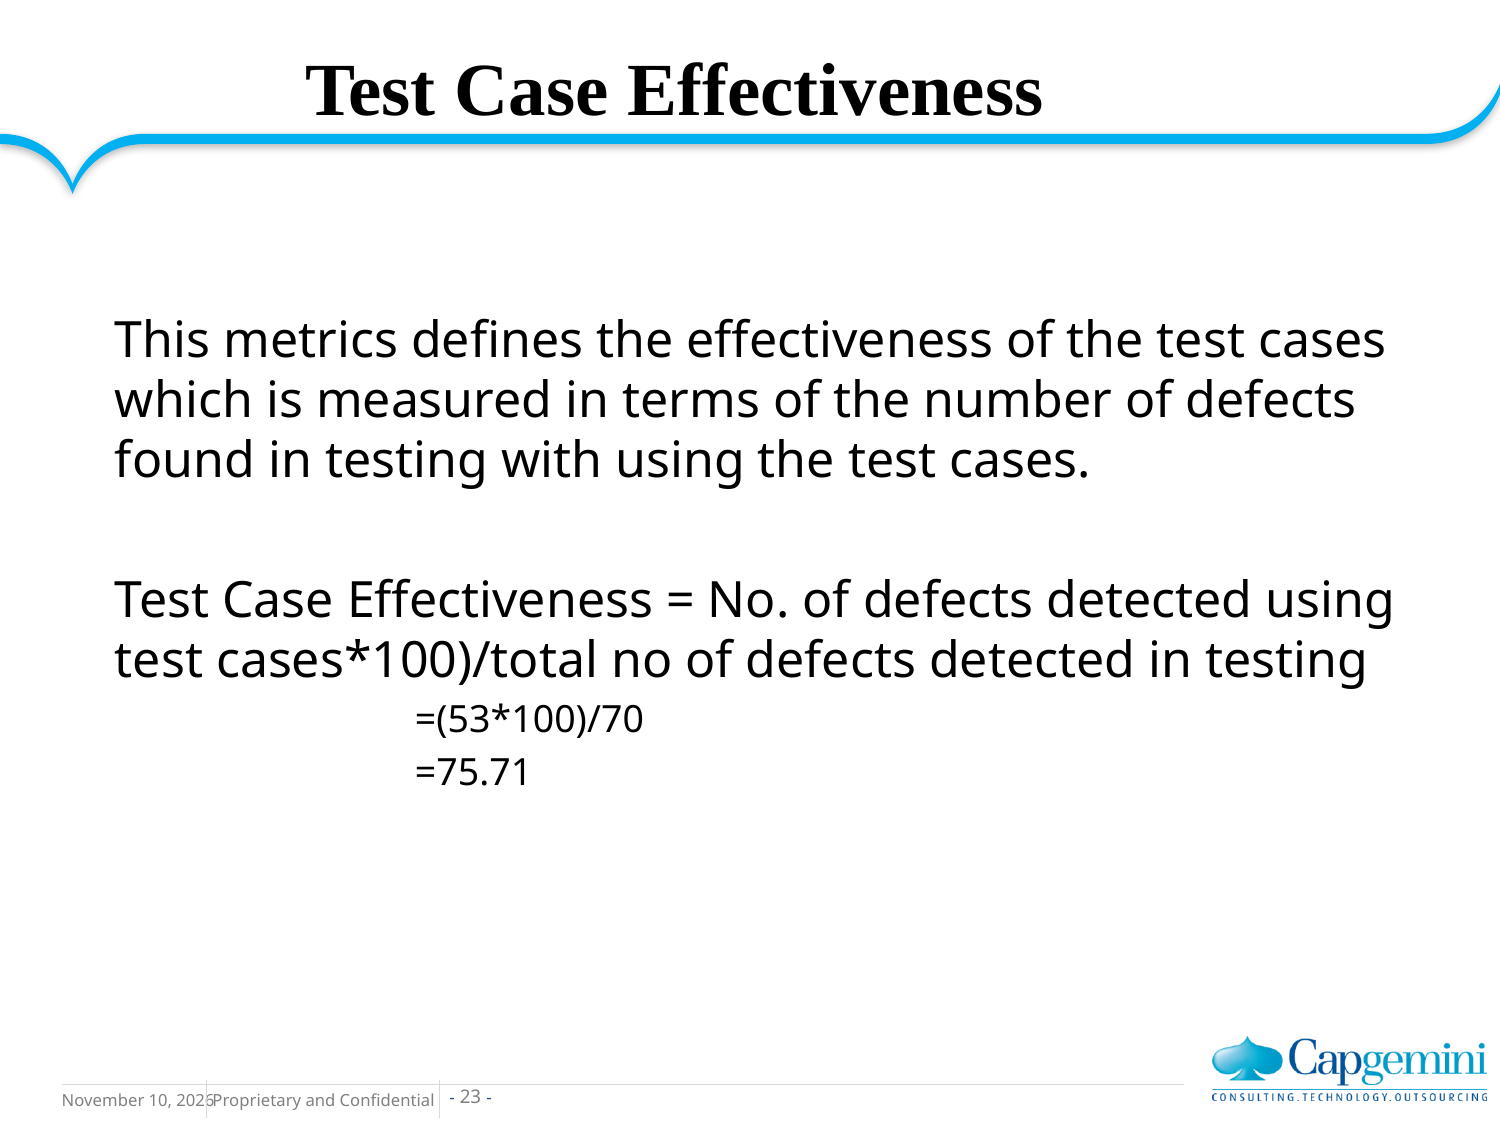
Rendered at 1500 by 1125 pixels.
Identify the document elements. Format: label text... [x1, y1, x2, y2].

title Test Case Effectiveness [37, 0, 1313, 173]
picture [1212, 1036, 1487, 1101]
subtitle This metrics defines the effectiveness of the test cases which is measured in terms of the number of defects found in testing with using the test cases. Test Case Effectiveness = No. of defects detected using test cases*100)/total no of defects detected in testing =(53*100)/70 =75.71 [99, 299, 1413, 1025]
